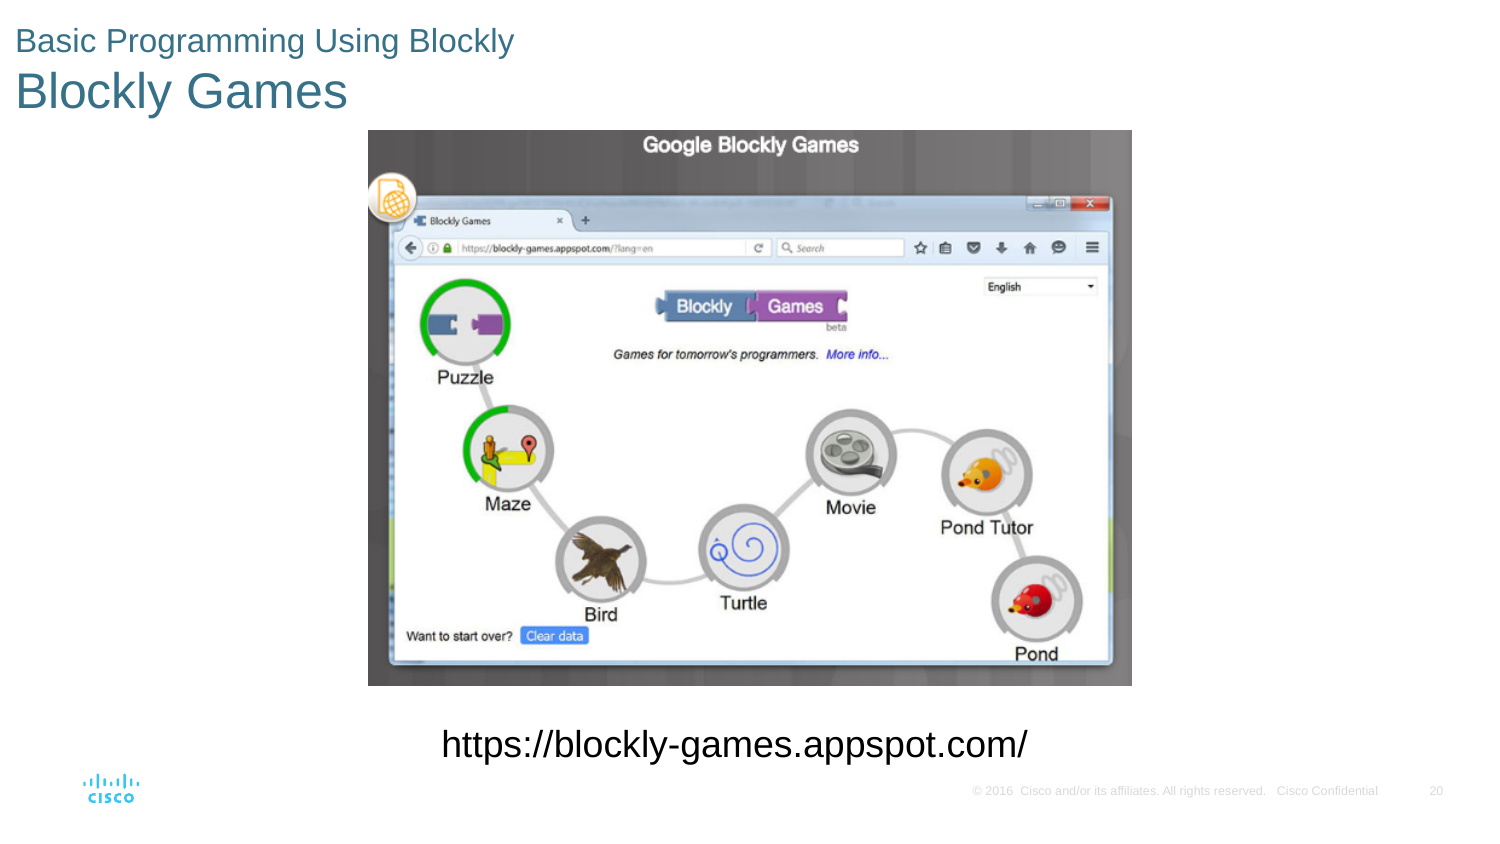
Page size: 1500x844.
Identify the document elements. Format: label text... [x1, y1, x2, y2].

picture [368, 130, 1132, 686]
list https://blockly-games.appspot.com/ [426, 712, 1081, 789]
title Basic Programming Using Blockly Blockly Games [0, 6, 1500, 131]
